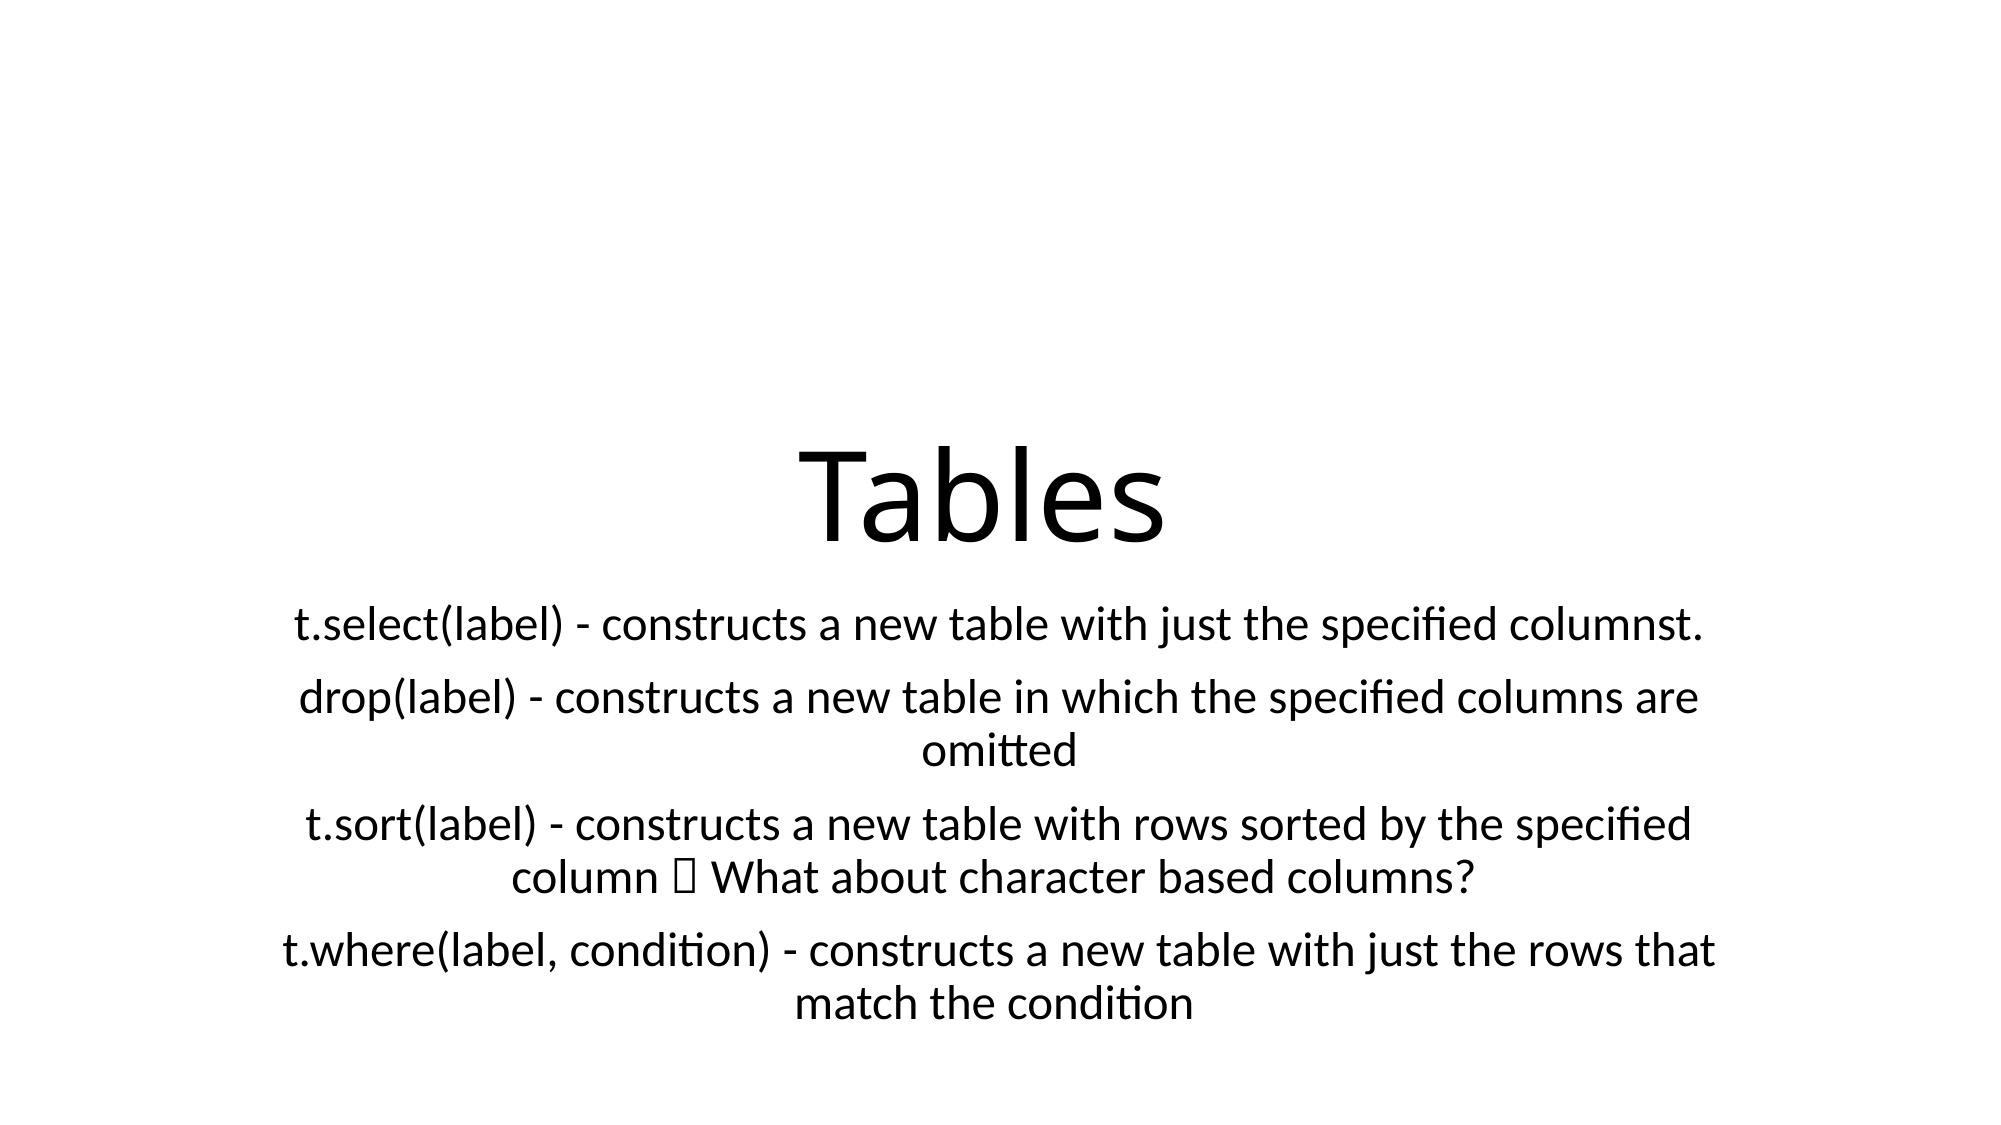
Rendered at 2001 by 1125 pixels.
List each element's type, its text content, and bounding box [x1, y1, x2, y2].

subtitle t.select(label) - constructs a new table with just the specified columnst. drop(label) - constructs a new table in which the specified columns are omitted t.sort(label) - constructs a new table with rows sorted by the specified column  What about character based columns? t.where(label, condition) - constructs a new table with just the rows that match the condition [249, 590, 1750, 1038]
title Tables [249, 184, 1750, 576]
